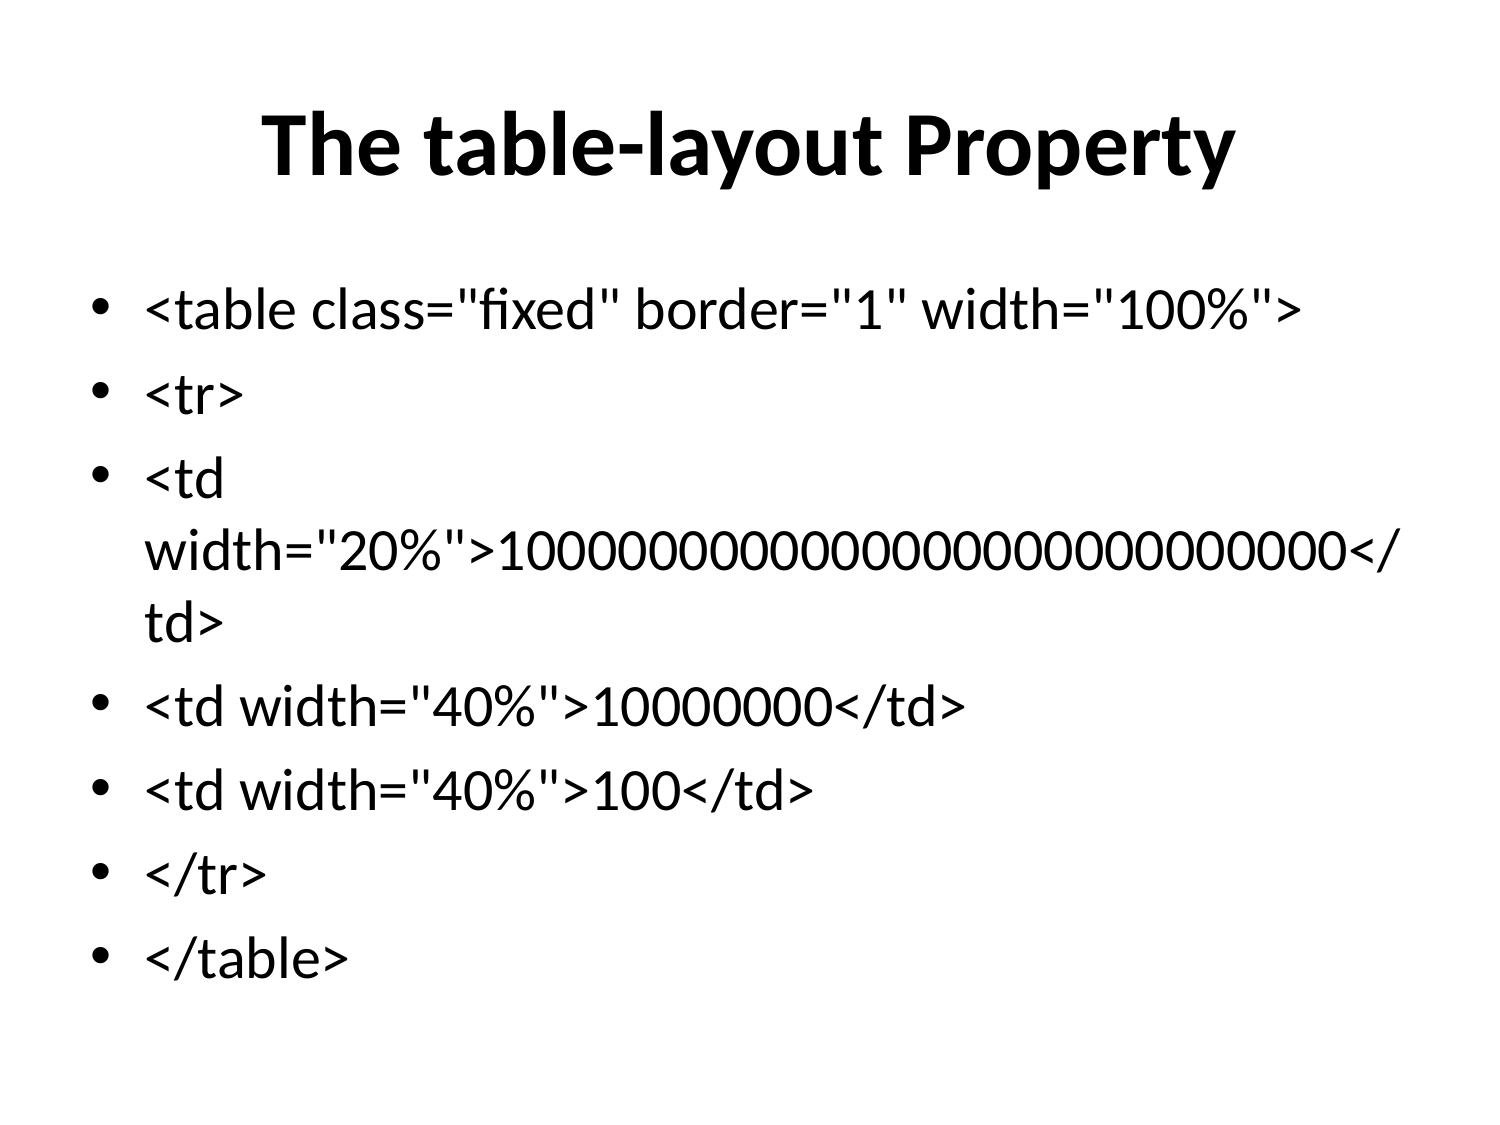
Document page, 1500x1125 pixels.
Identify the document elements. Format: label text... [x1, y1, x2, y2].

title The table-layout Property [75, 45, 1425, 233]
list <table class="fixed" border="1" width="100%"> <tr> <td width="20%">1000000000000000000000000000</td> <td width="40%">10000000</td> <td width="40%">100</td> </tr> </table> [75, 262, 1425, 1005]
